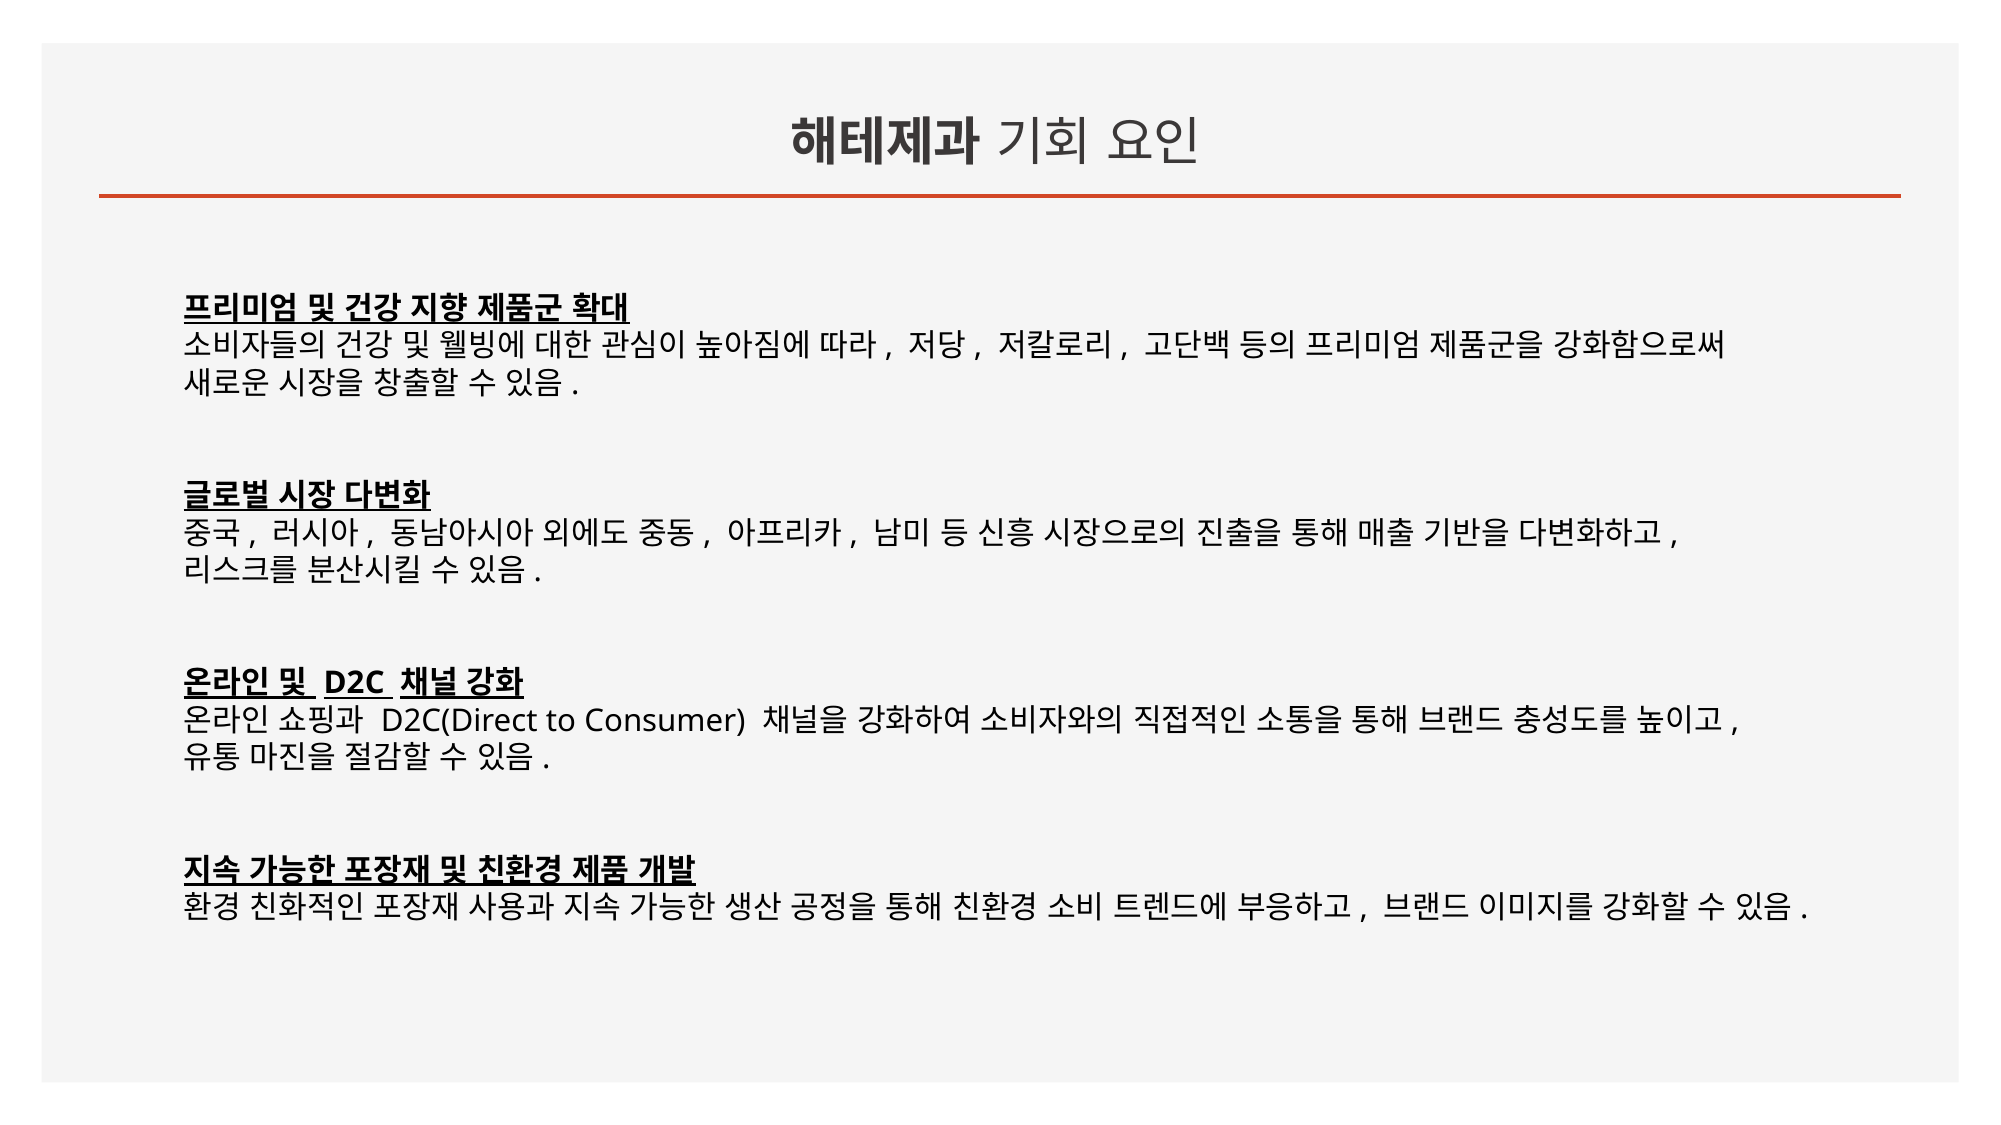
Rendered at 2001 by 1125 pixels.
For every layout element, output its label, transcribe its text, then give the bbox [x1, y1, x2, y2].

title 해테제과 기회 요인 [85, 73, 1907, 179]
text_box 프리미엄 및 건강 지향 제품군 확대 소비자들의 건강 및 웰빙에 대한 관심이 높아짐에 따라, 저당, 저칼로리, 고단백 등의 프리미엄 제품군을 강화함으로써 새로운 시장을 창출할 수 있음. 글로벌 시장 다변화 중국, 러시아, 동남아시아 외에도 중동, 아프리카, 남미 등 신흥 시장으로의 진출을 통해 매출 기반을 다변화하고, 리스크를 분산시킬 수 있음. 온라인 및 D2C 채널 강화 온라인 쇼핑과 D2C(Direct to Consumer) 채널을 강화하여 소비자와의 직접적인 소통을 통해 브랜드 충성도를 높이고, 유통 마진을 절감할 수 있음. 지속 가능한 포장재 및 친환경 제품 개발 환경 친화적인 포장재 사용과 지속 가능한 생산 공정을 통해 친환경 소비 트렌드에 부응하고, 브랜드 이미지를 강화할 수 있음. [168, 280, 1824, 970]
